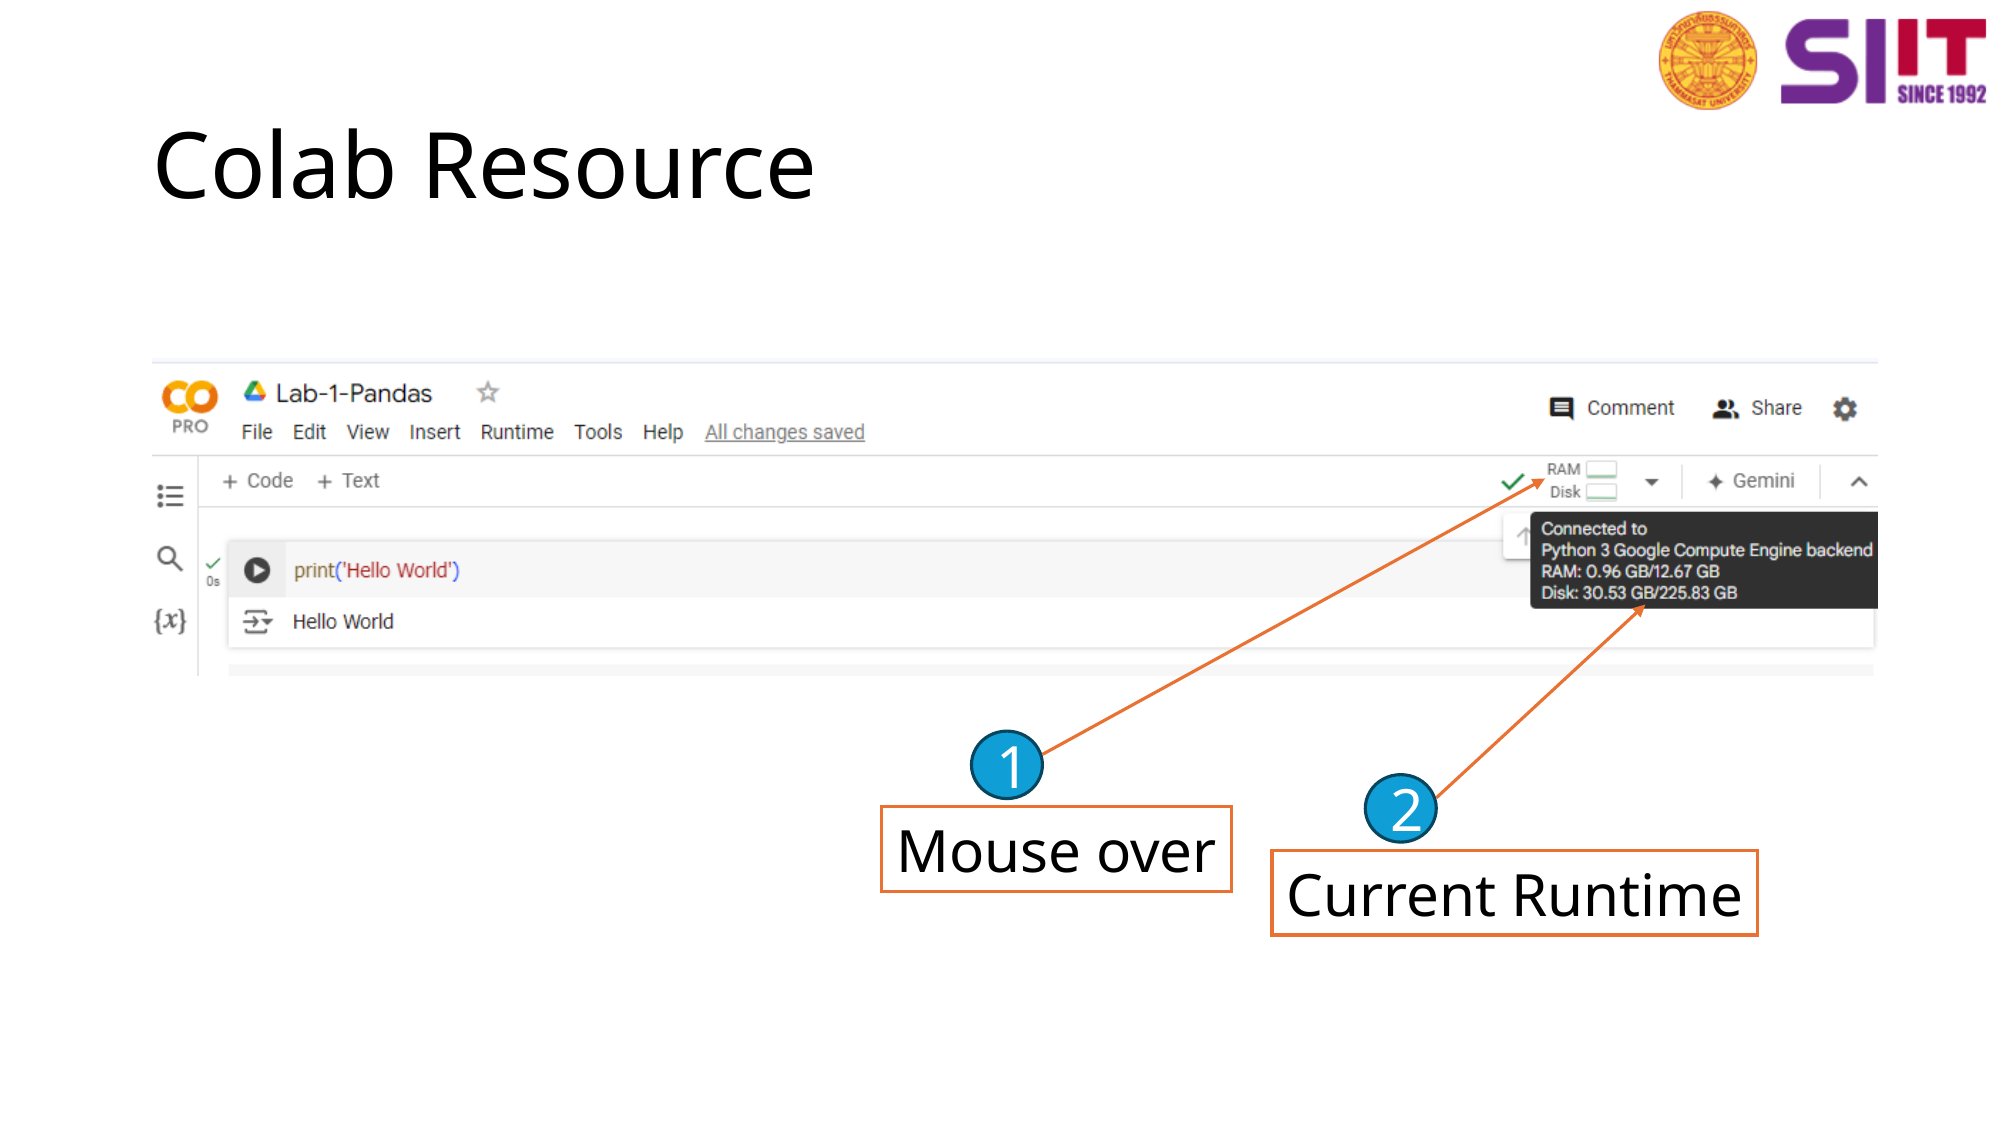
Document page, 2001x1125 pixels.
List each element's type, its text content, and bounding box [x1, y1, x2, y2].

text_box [970, 477, 1546, 800]
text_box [1364, 603, 1646, 843]
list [151, 357, 1878, 676]
text_box Current Runtime [1270, 849, 1759, 937]
picture [1637, 0, 2001, 134]
text_box Mouse over [880, 805, 1233, 893]
title Colab Resource [137, 59, 1863, 278]
